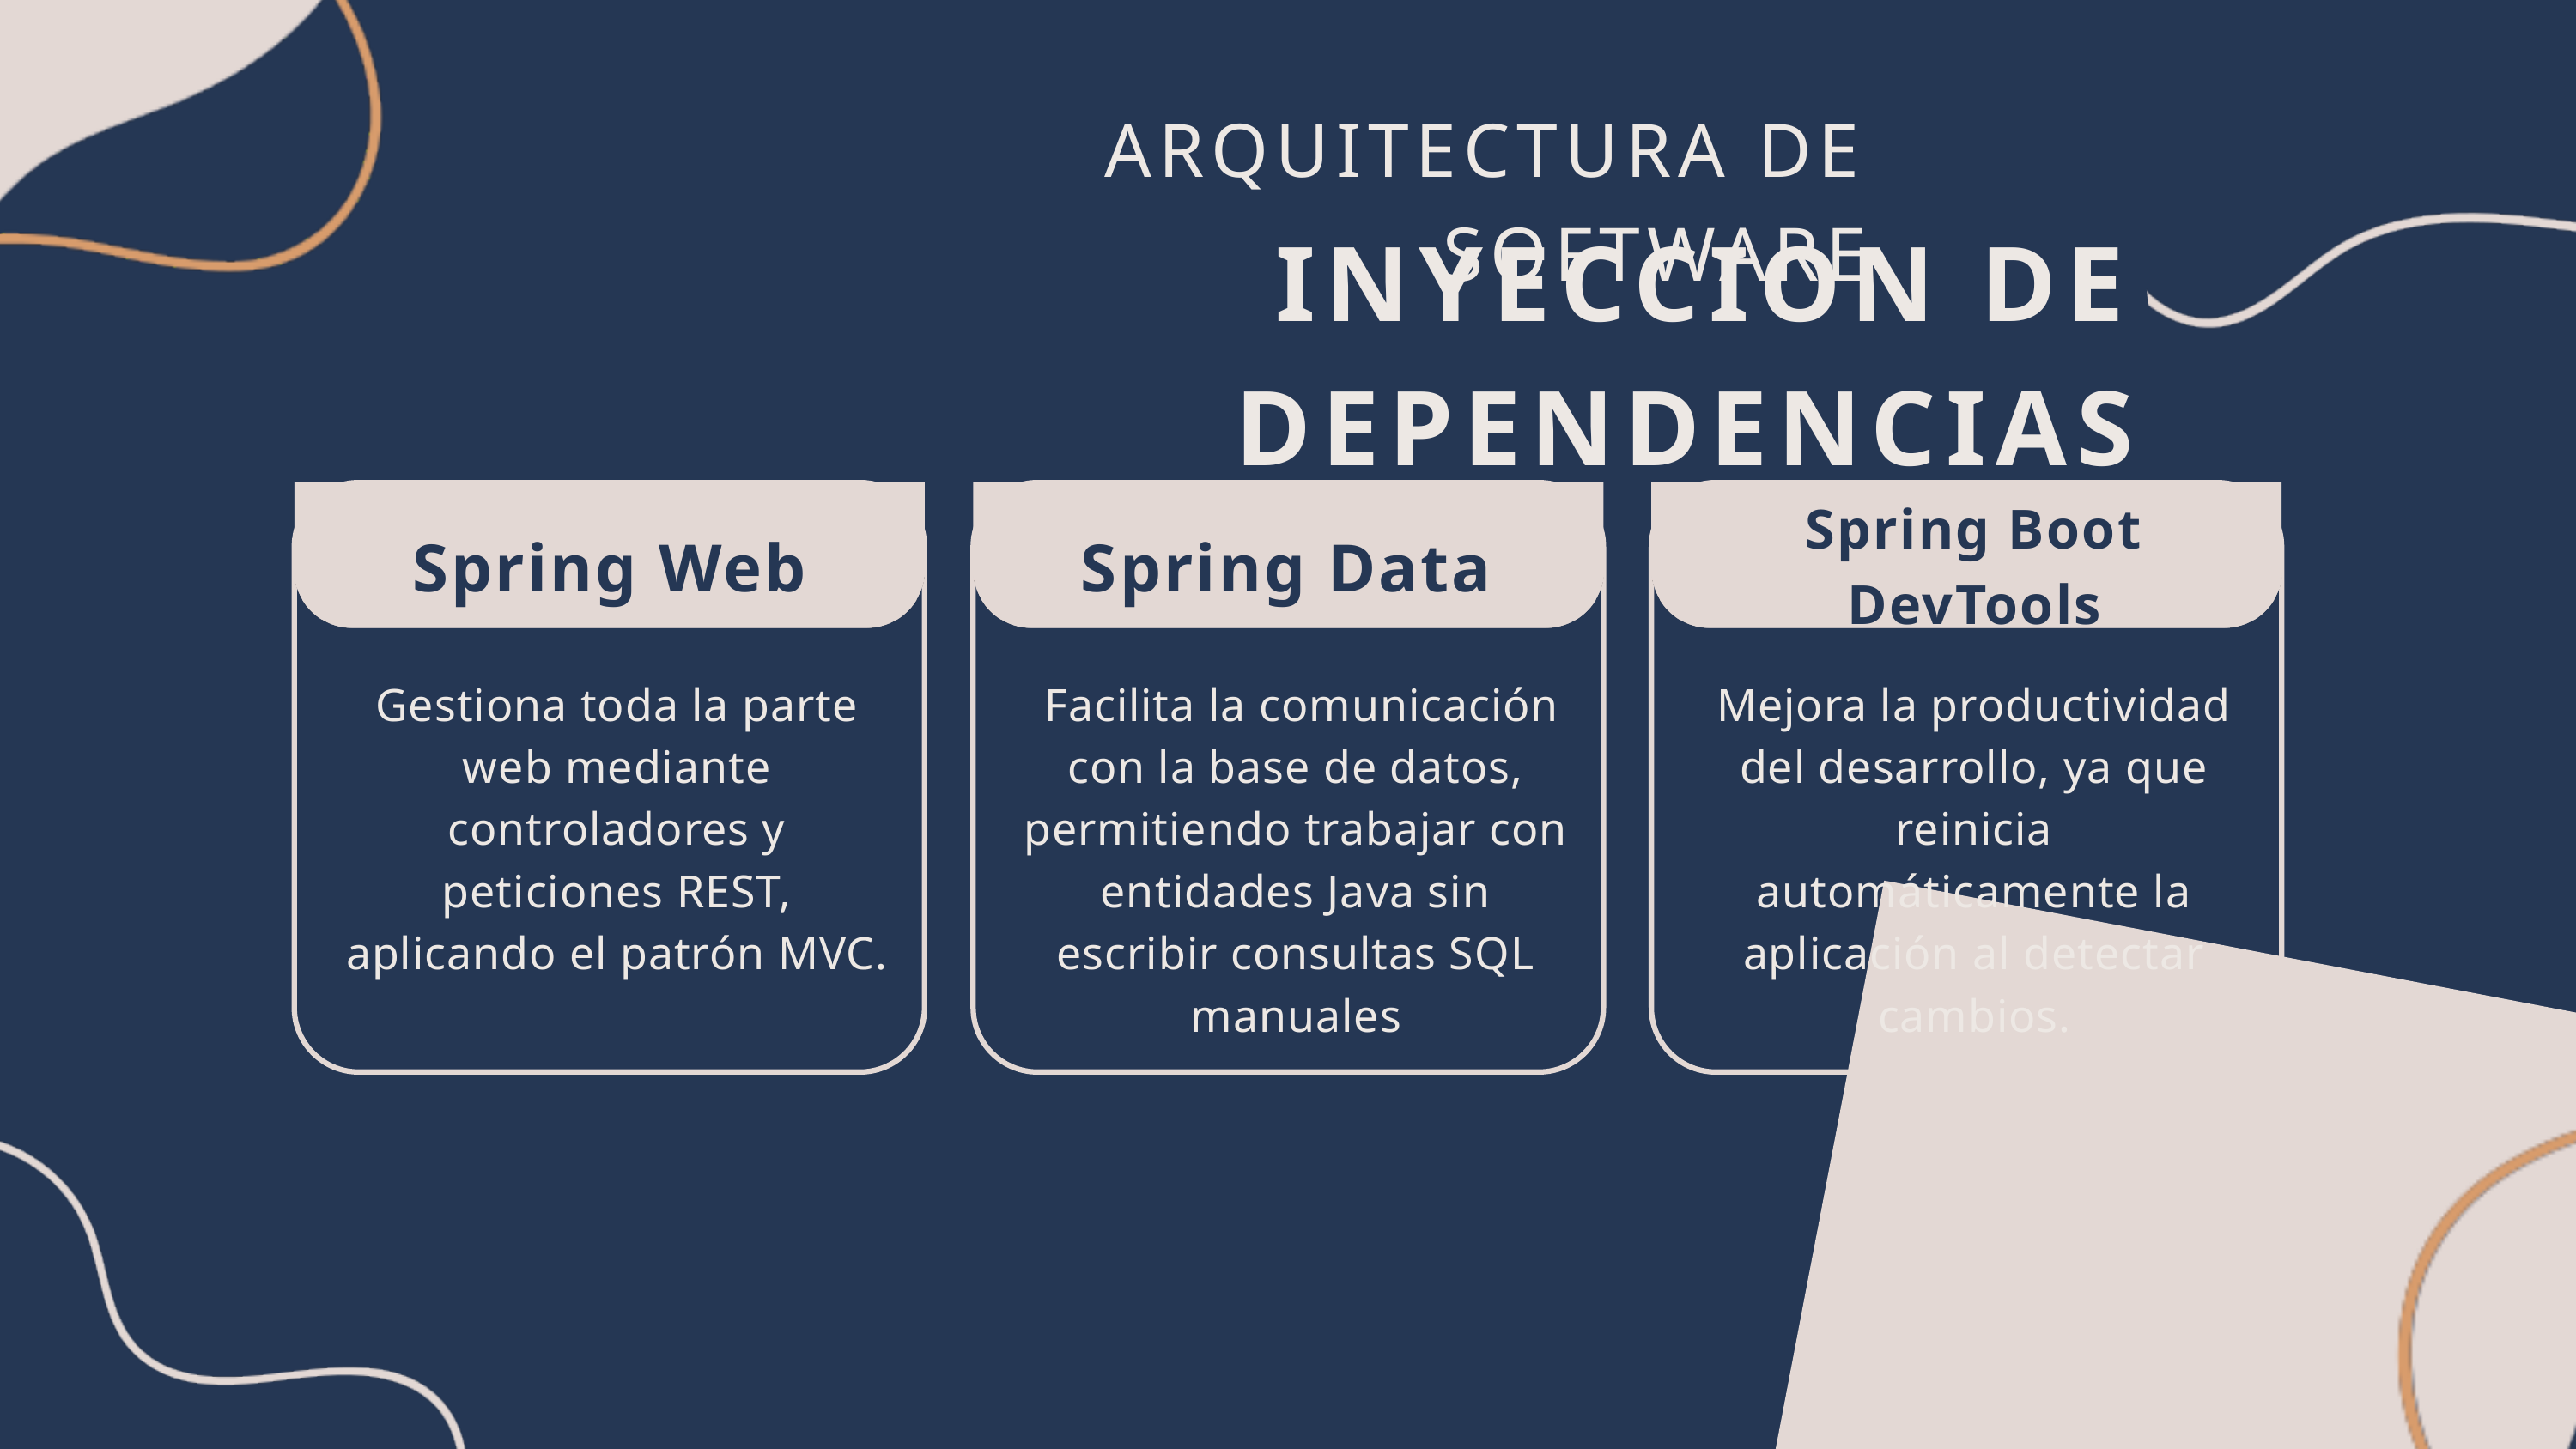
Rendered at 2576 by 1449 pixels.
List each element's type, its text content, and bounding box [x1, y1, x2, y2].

text_box [2117, 0, 2576, 337]
text_box [0, 0, 822, 518]
text_box ARQUITECTURA DE SOFTWARE [708, 88, 1868, 197]
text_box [294, 482, 925, 1073]
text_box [973, 482, 1604, 1073]
text_box [1775, 957, 2576, 1449]
text_box INYECCION DE DEPENDENCIAS [440, 197, 2136, 487]
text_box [1650, 482, 2282, 1073]
text_box [0, 1123, 473, 1449]
